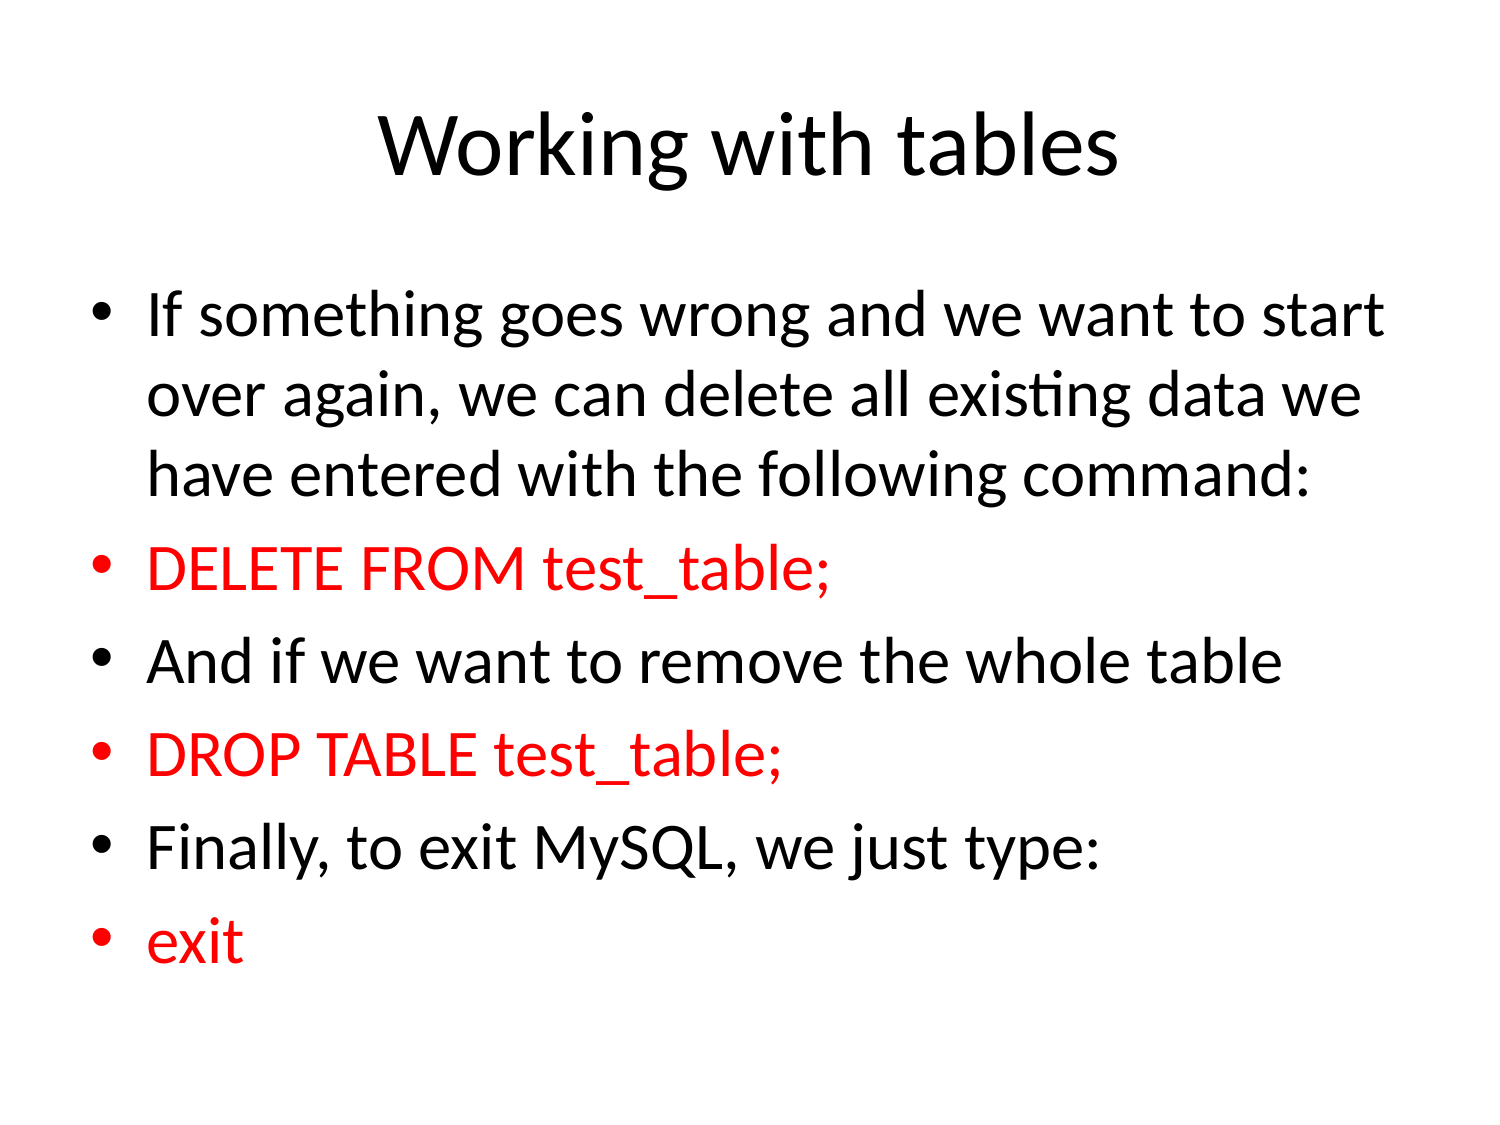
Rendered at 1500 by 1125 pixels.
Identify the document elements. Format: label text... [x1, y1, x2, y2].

title Working with tables [75, 45, 1425, 233]
list If something goes wrong and we want to start over again, we can delete all existing data we have entered with the following command: DELETE FROM test_table; And if we want to remove the whole table DROP TABLE test_table; Finally, to exit MySQL, we just type: exit [75, 262, 1425, 1005]
